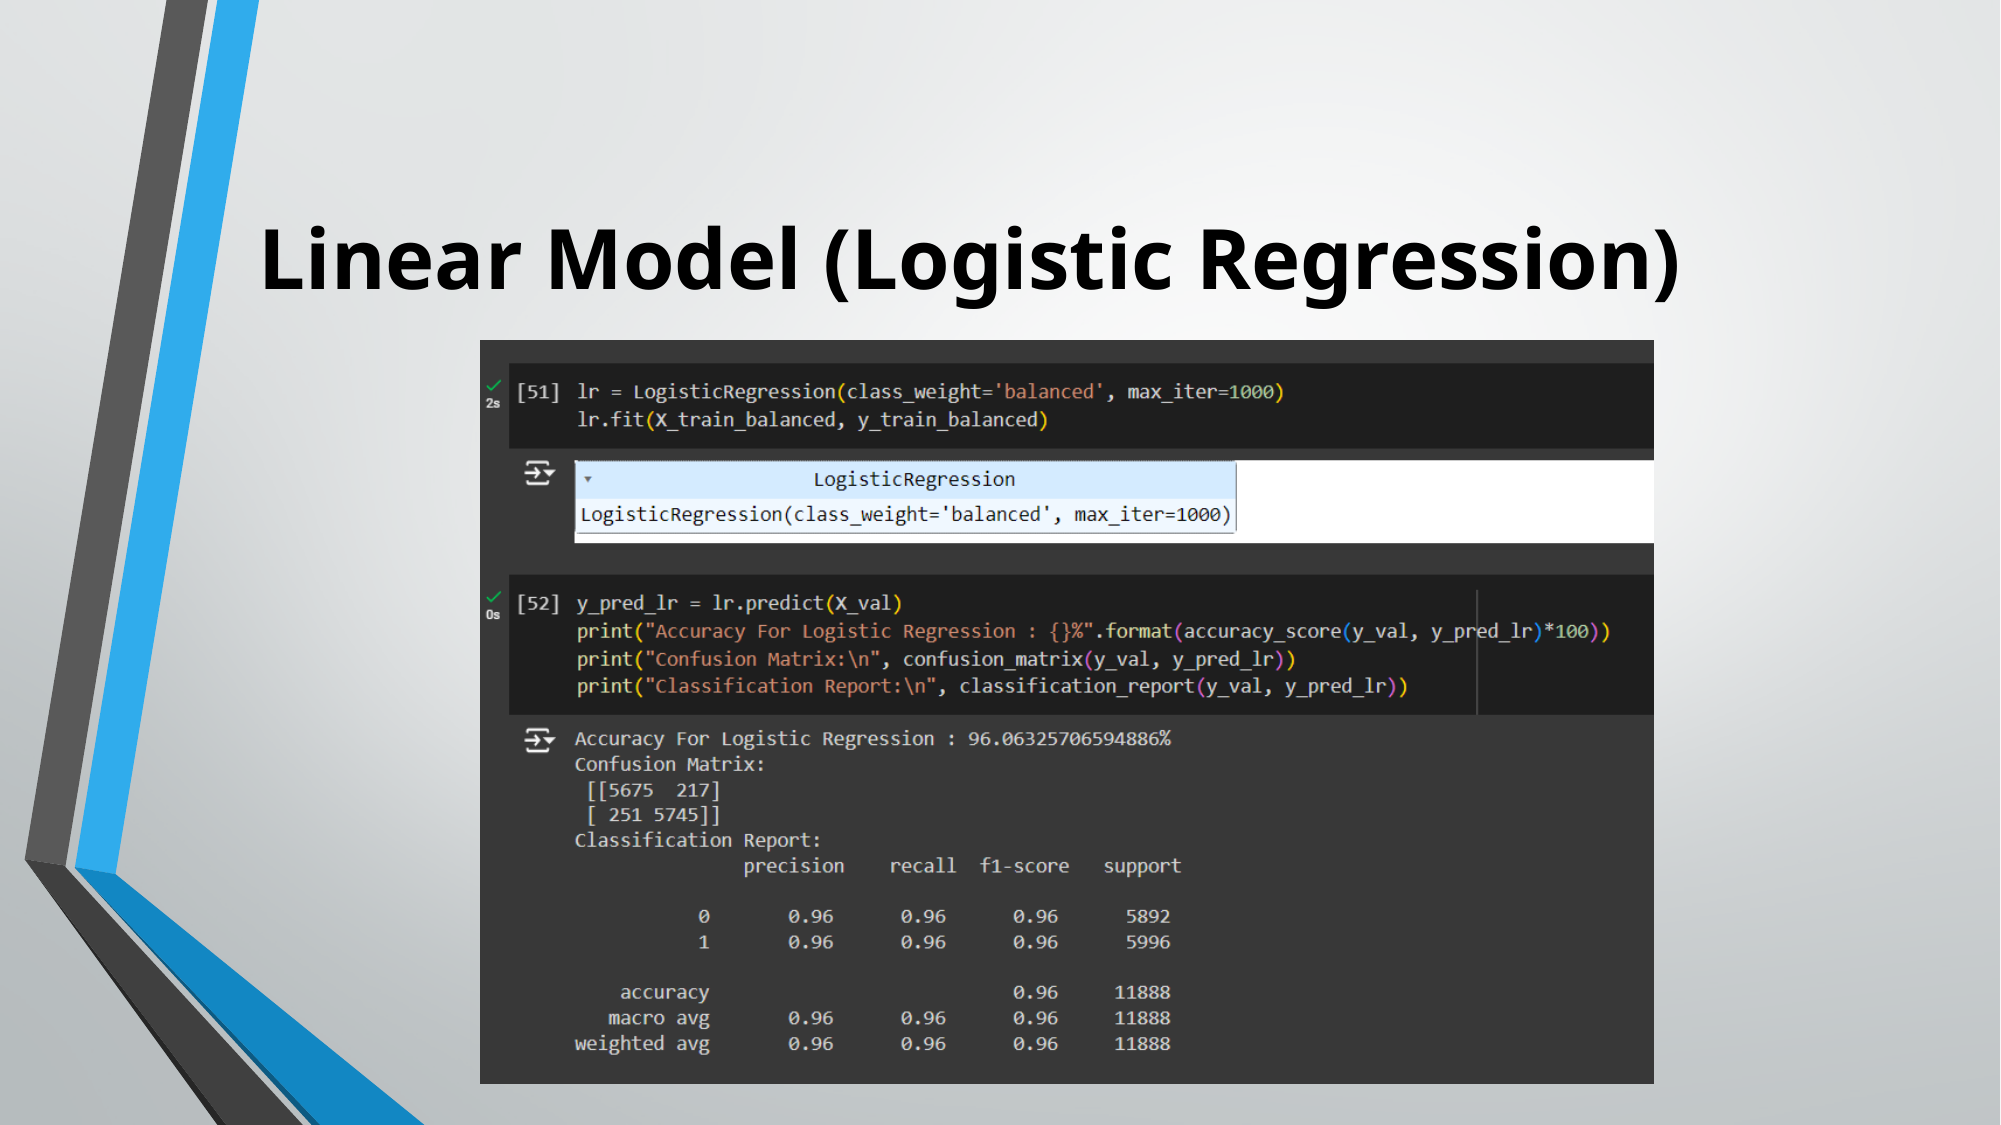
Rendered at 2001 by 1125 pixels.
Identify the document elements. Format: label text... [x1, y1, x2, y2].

title Linear Model (Logistic Regression) [243, 112, 1887, 400]
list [480, 339, 1654, 1084]
